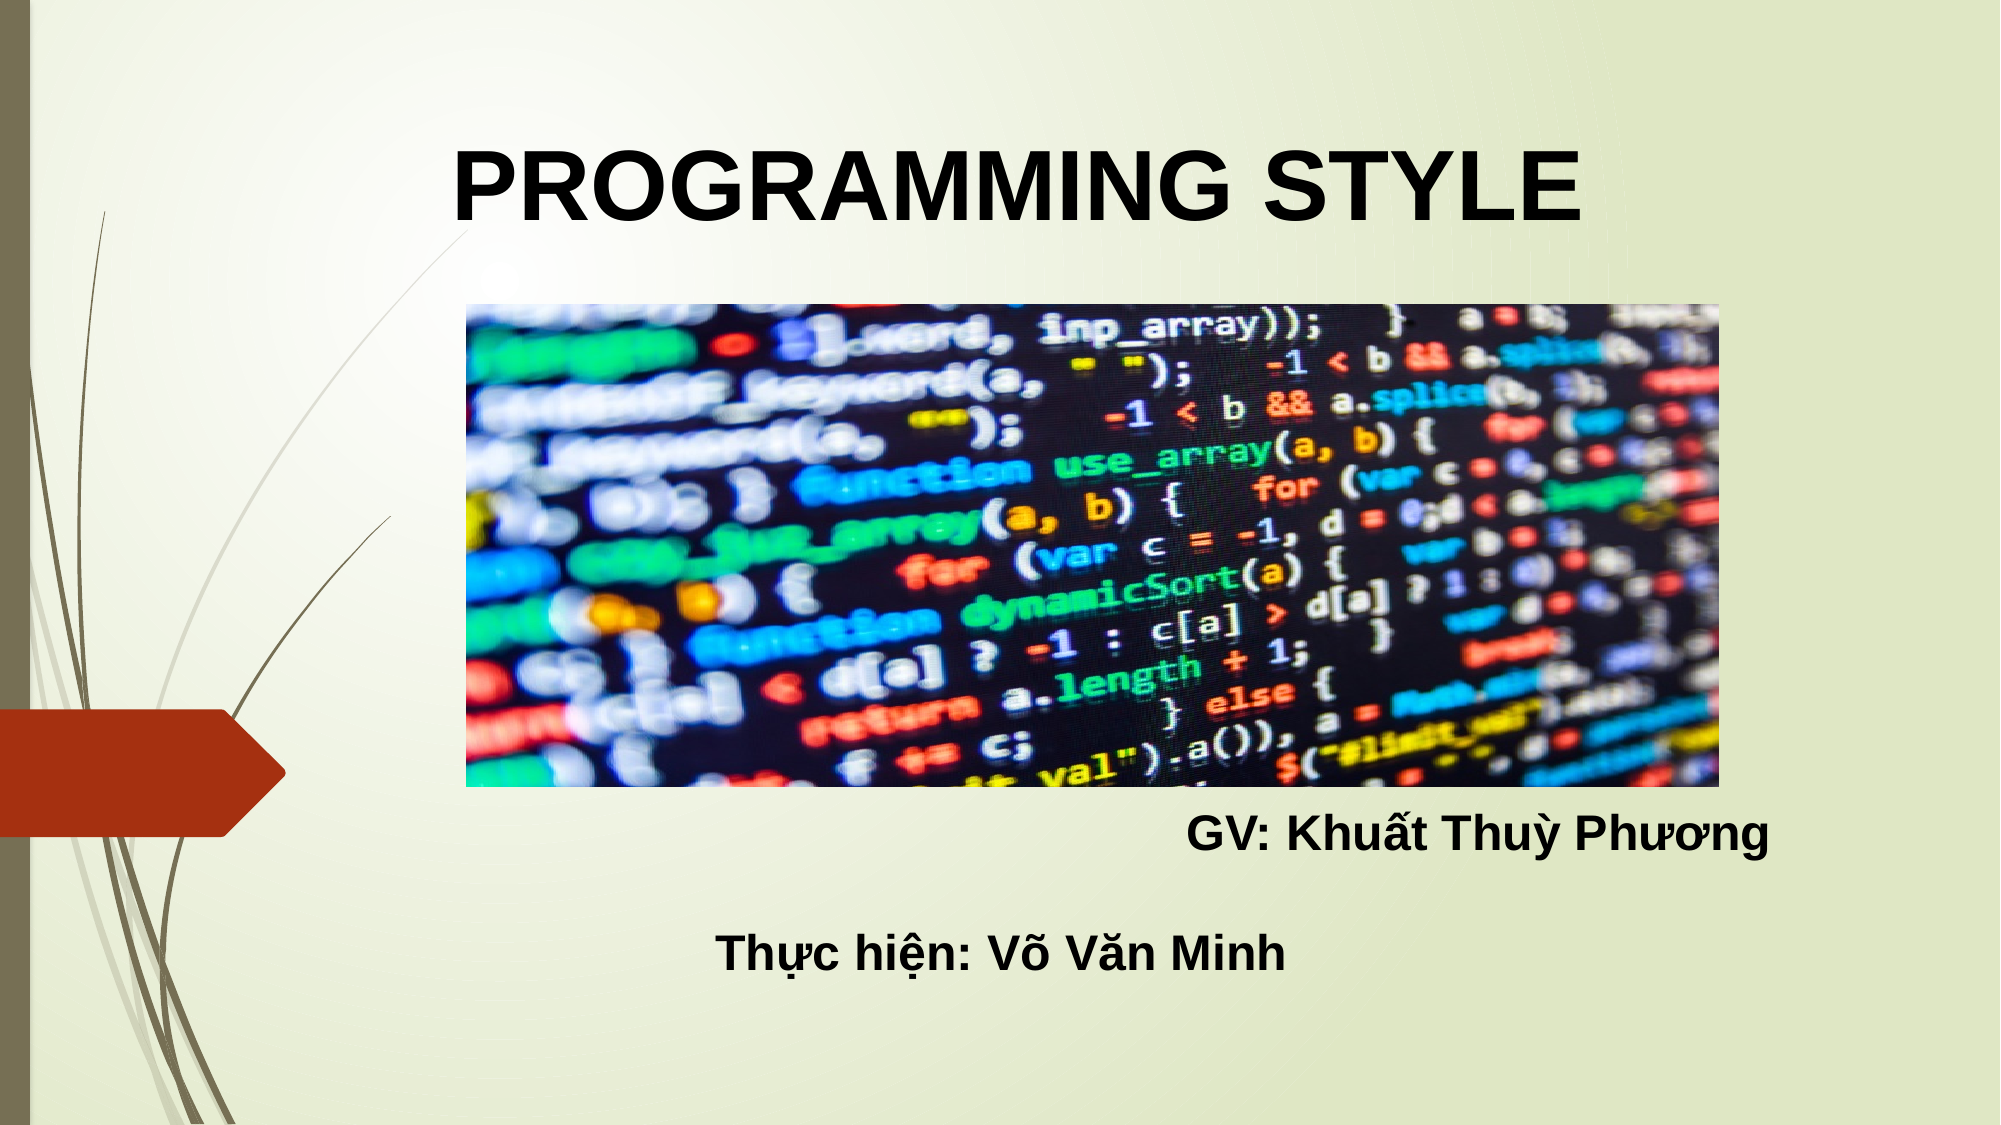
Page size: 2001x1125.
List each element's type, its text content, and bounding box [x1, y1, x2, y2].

text_box PROGRAMMING STYLE GV: Khuất Thuỳ Phương Thực hiện: Võ Văn Minh [236, 23, 1801, 1049]
picture [465, 303, 1720, 787]
